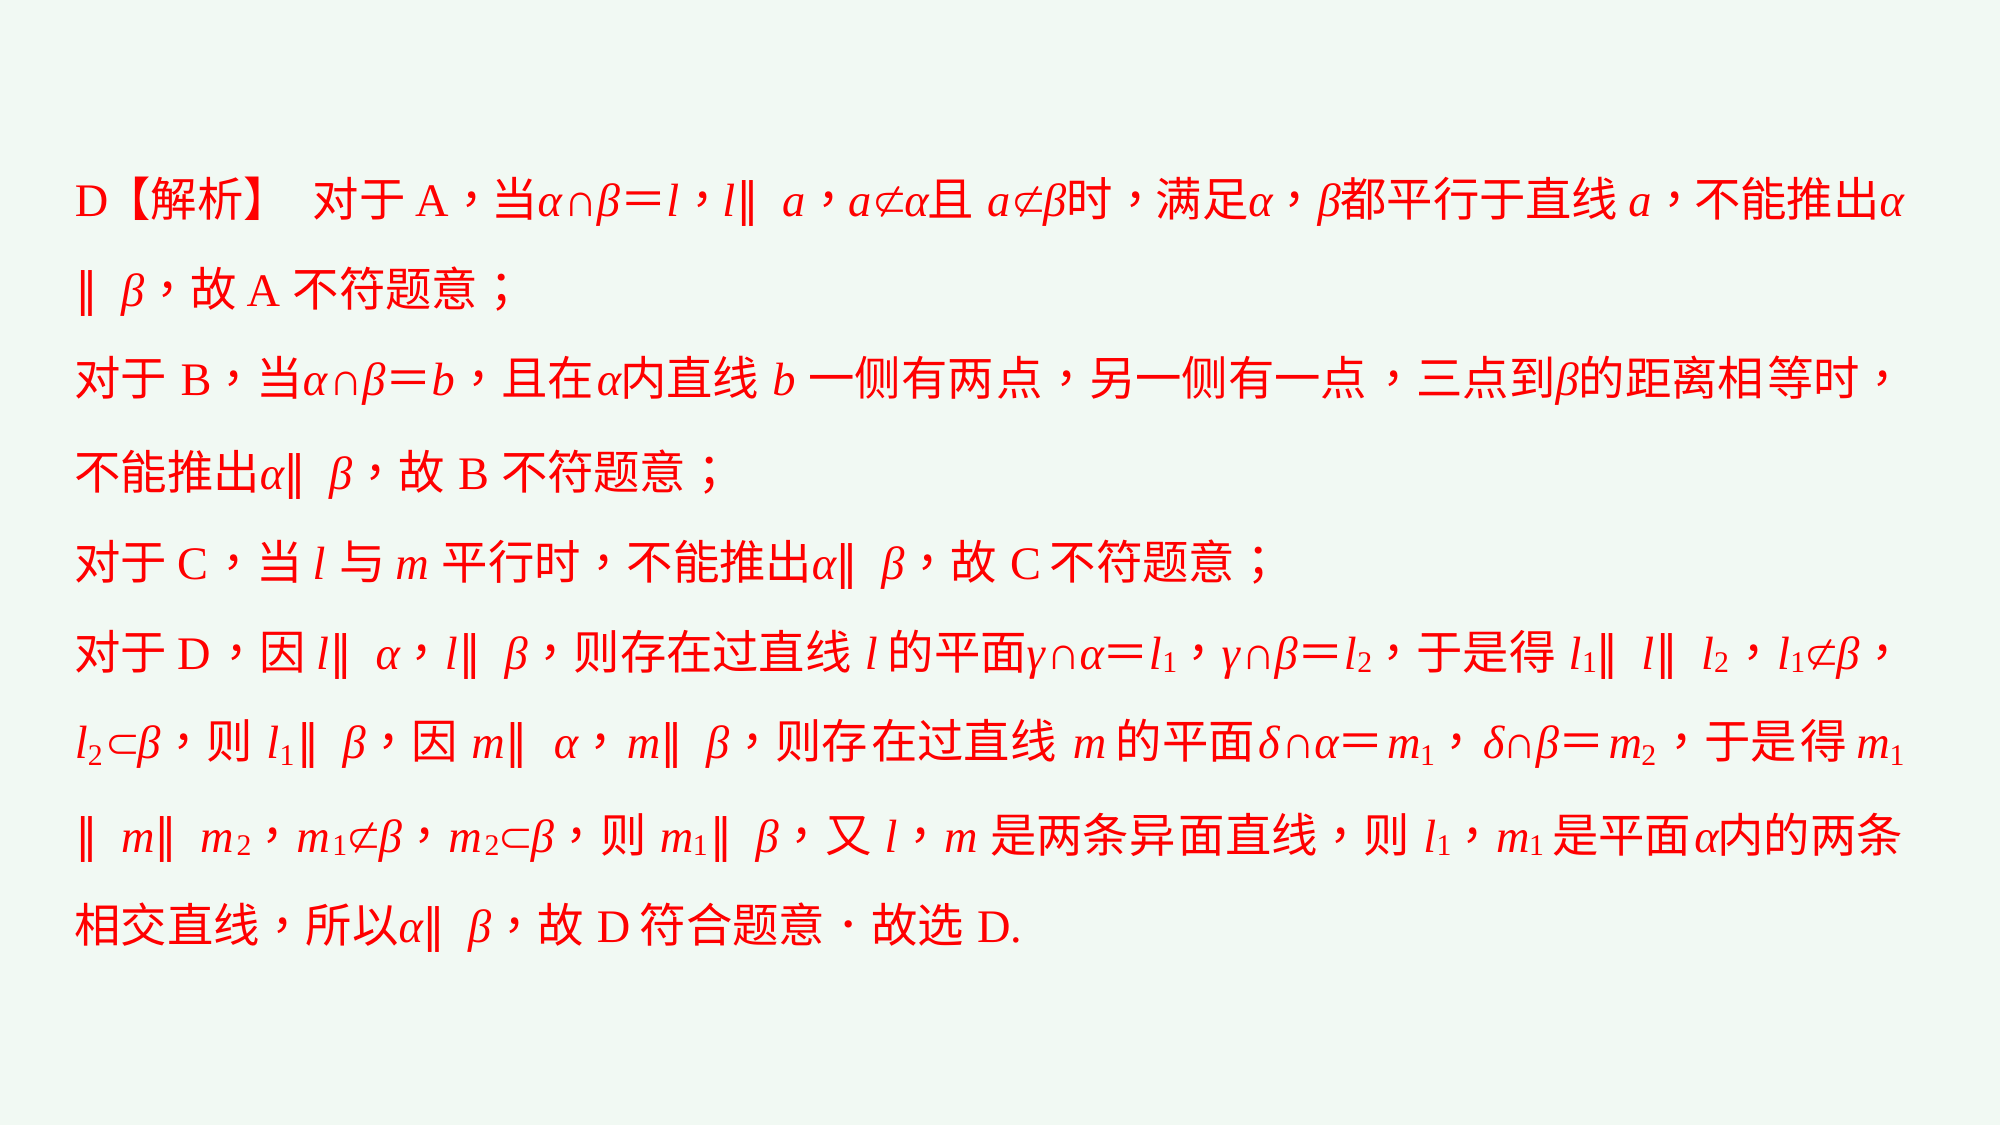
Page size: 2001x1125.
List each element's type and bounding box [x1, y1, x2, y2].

text_box [74, 169, 1907, 989]
